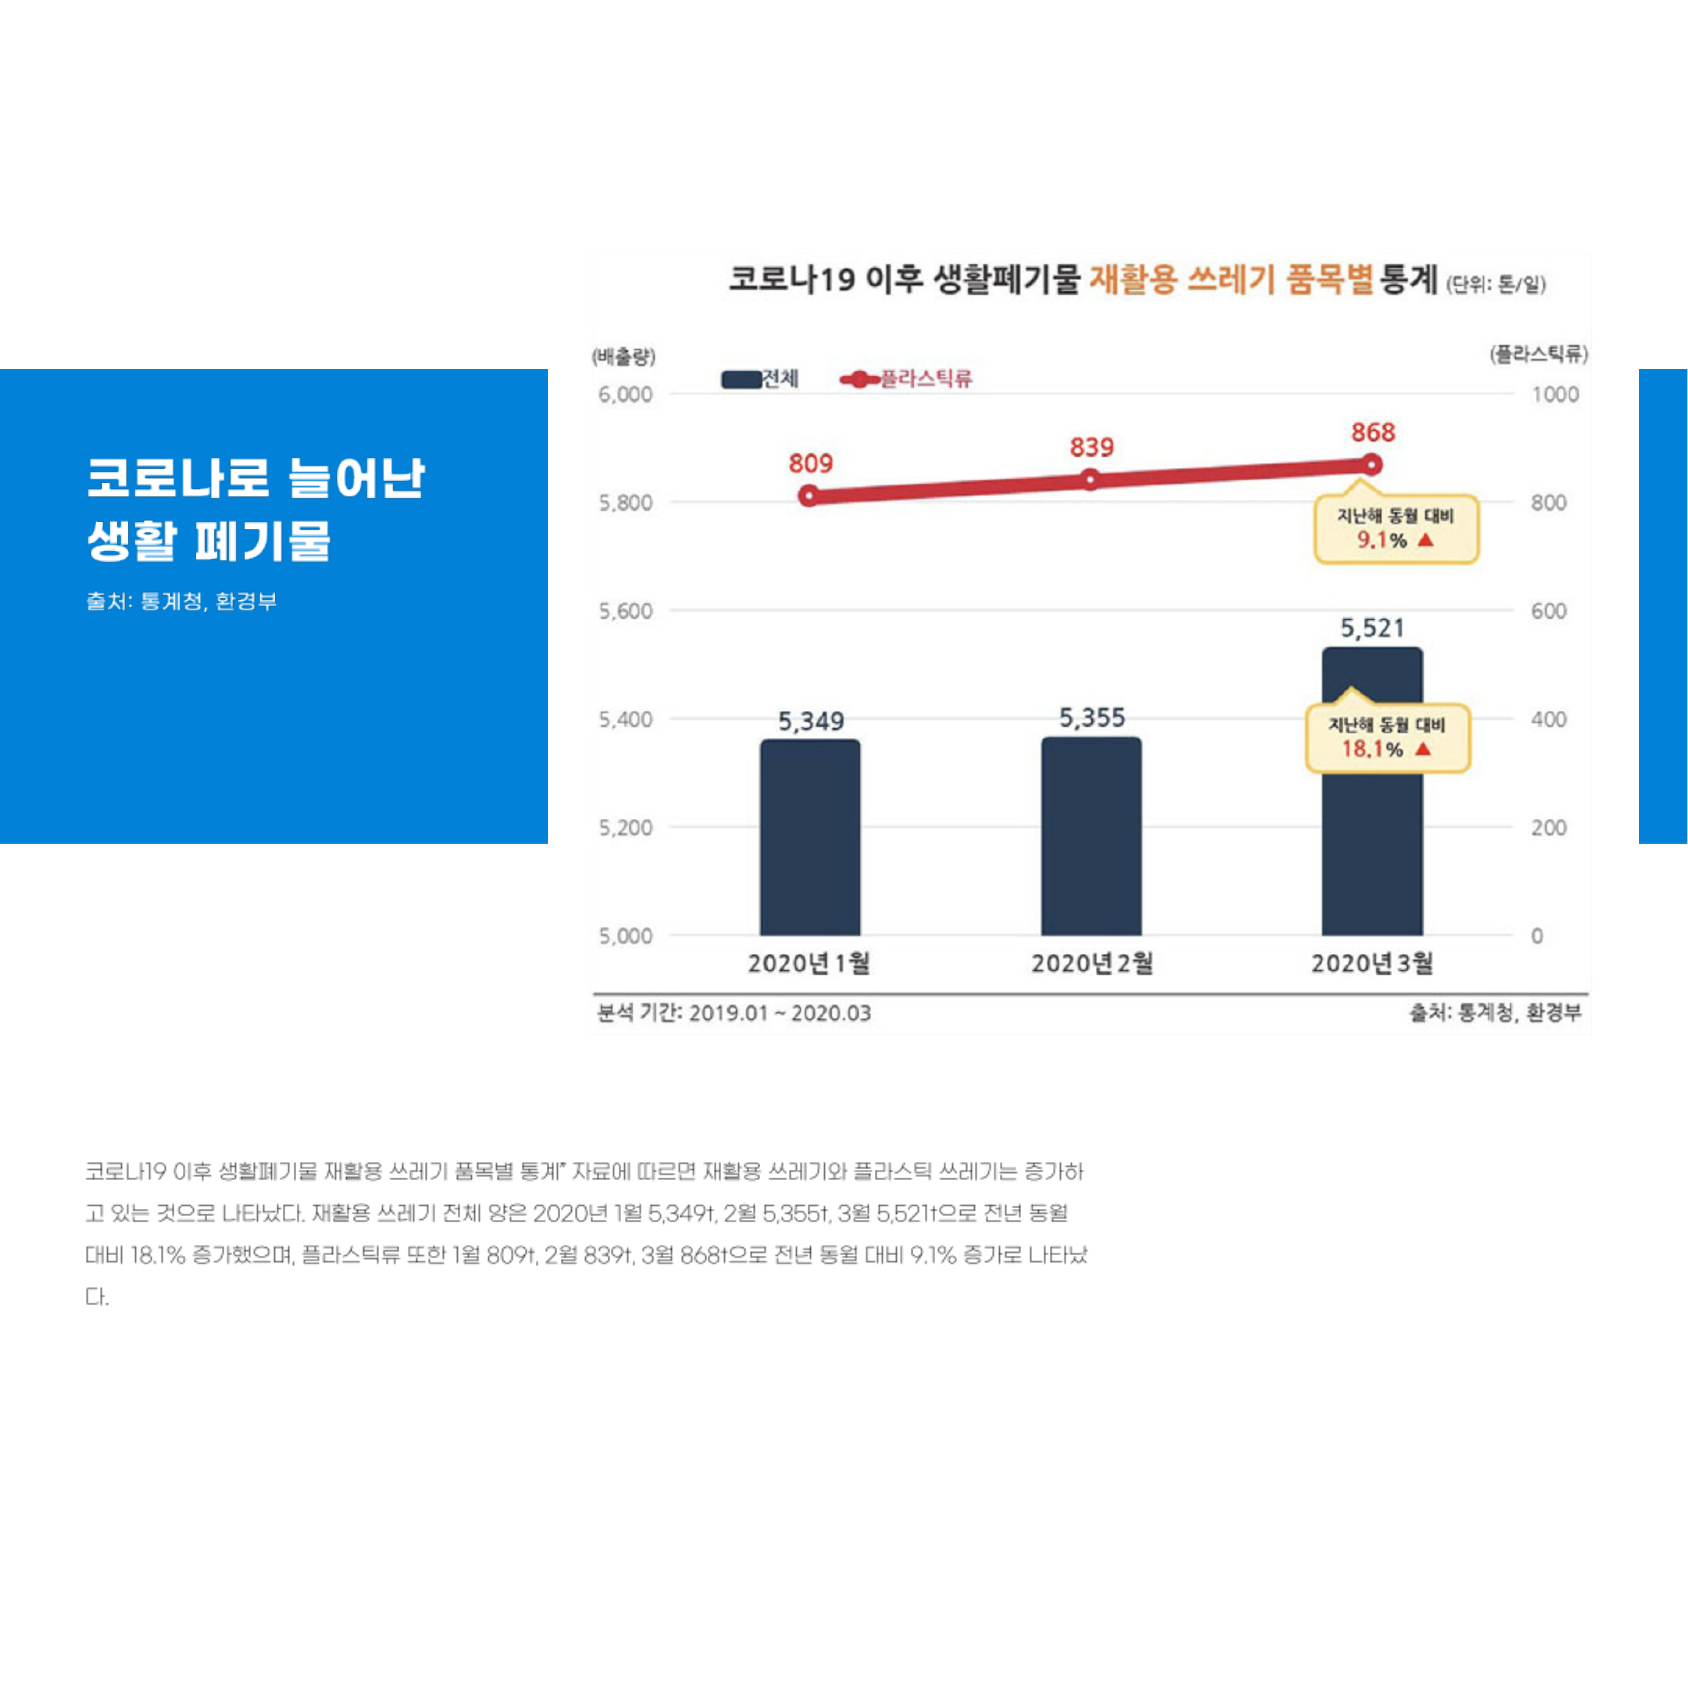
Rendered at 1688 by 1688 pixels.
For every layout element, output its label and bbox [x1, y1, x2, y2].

text_box [0, 1094, 1688, 1353]
text_box [1644, 368, 1688, 844]
text_box [0, 368, 543, 844]
picture [82, 1083, 1099, 1330]
picture [548, 242, 1640, 1062]
picture [80, 443, 464, 626]
